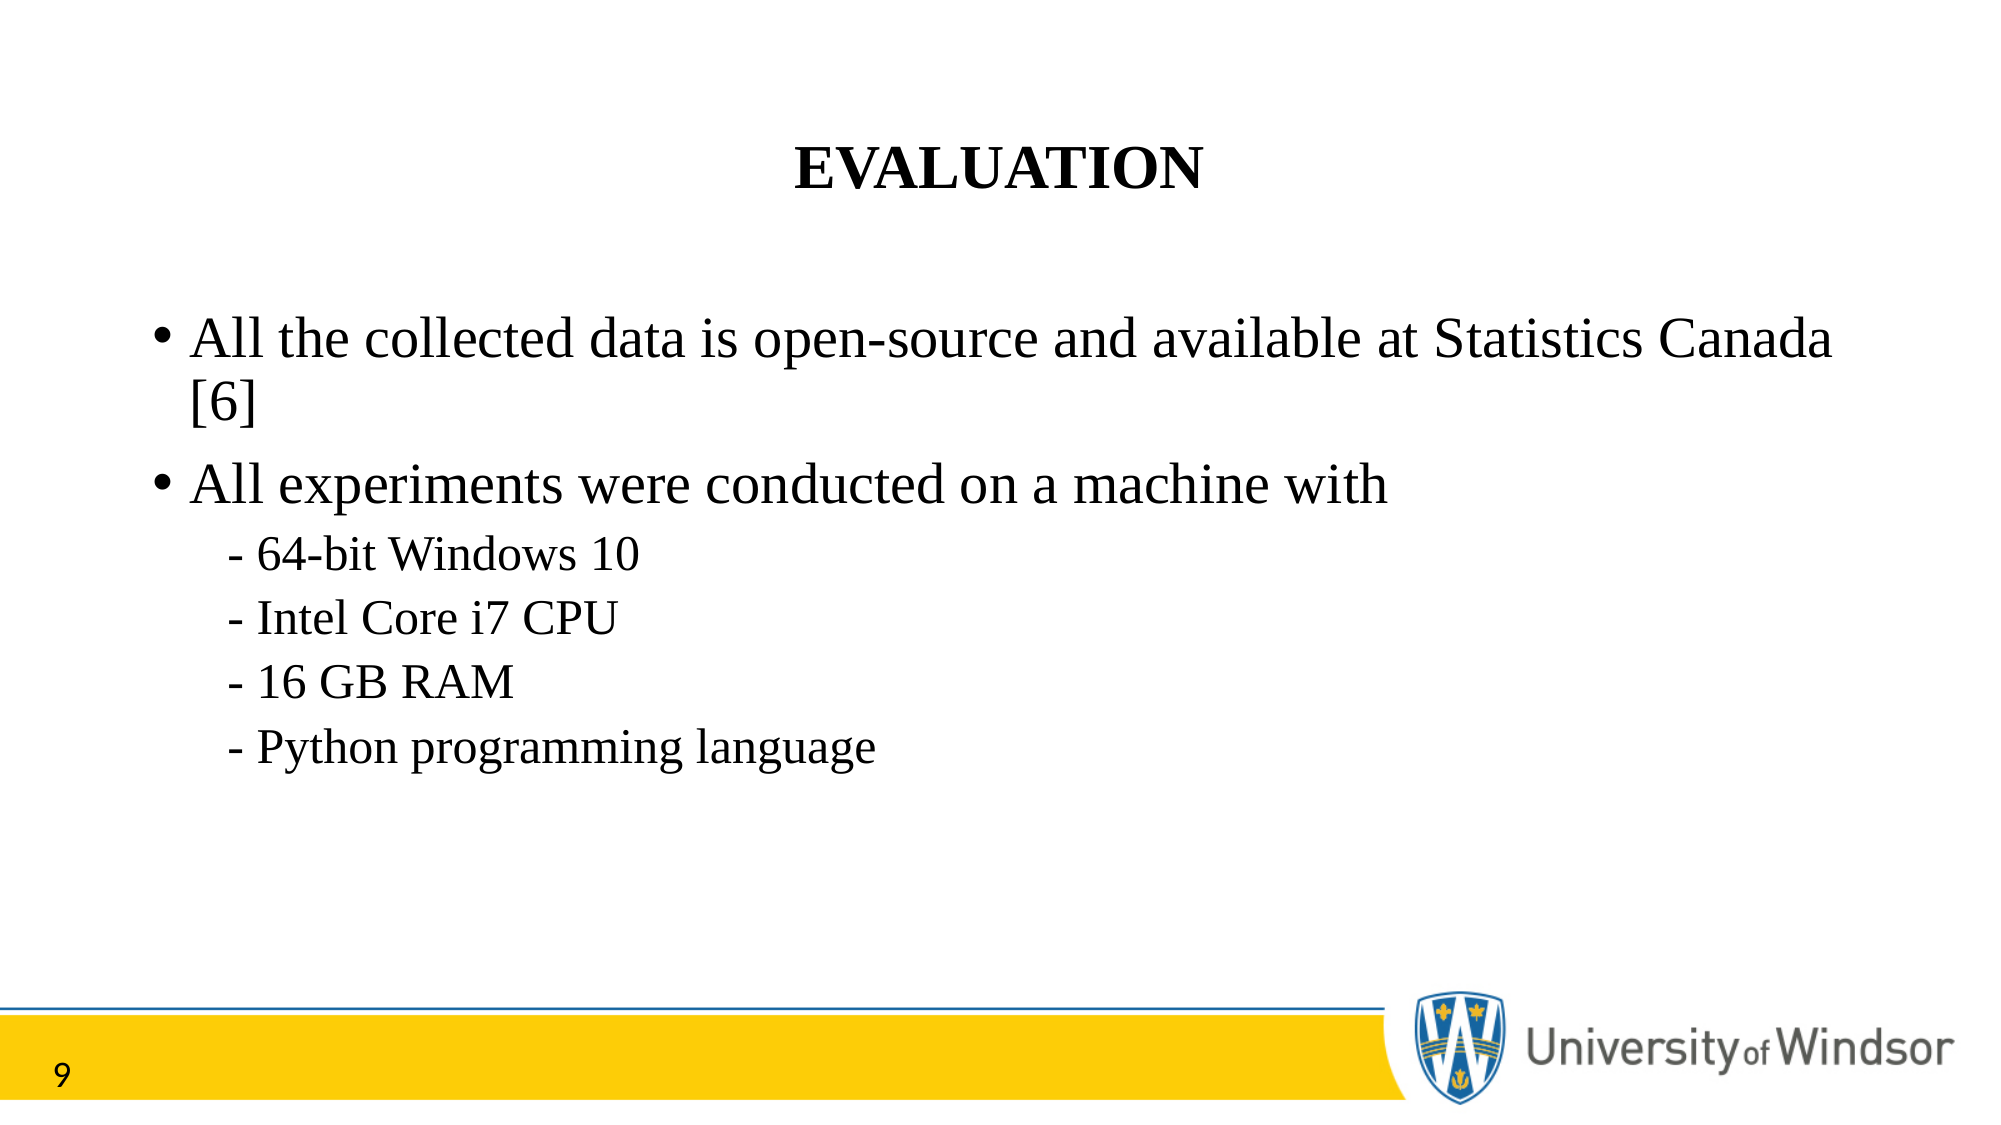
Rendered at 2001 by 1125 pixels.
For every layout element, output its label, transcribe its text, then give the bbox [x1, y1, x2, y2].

list All the collected data is open-source and available at Statistics Canada [6] All experiments were conducted on a machine with - 64-bit Windows 10 - Intel Core i7 CPU - 16 GB RAM - Python programming language [137, 299, 1863, 1014]
picture [0, 974, 2000, 1125]
text_box 9 [37, 1042, 138, 1091]
title EVALUATION [137, 59, 1863, 278]
